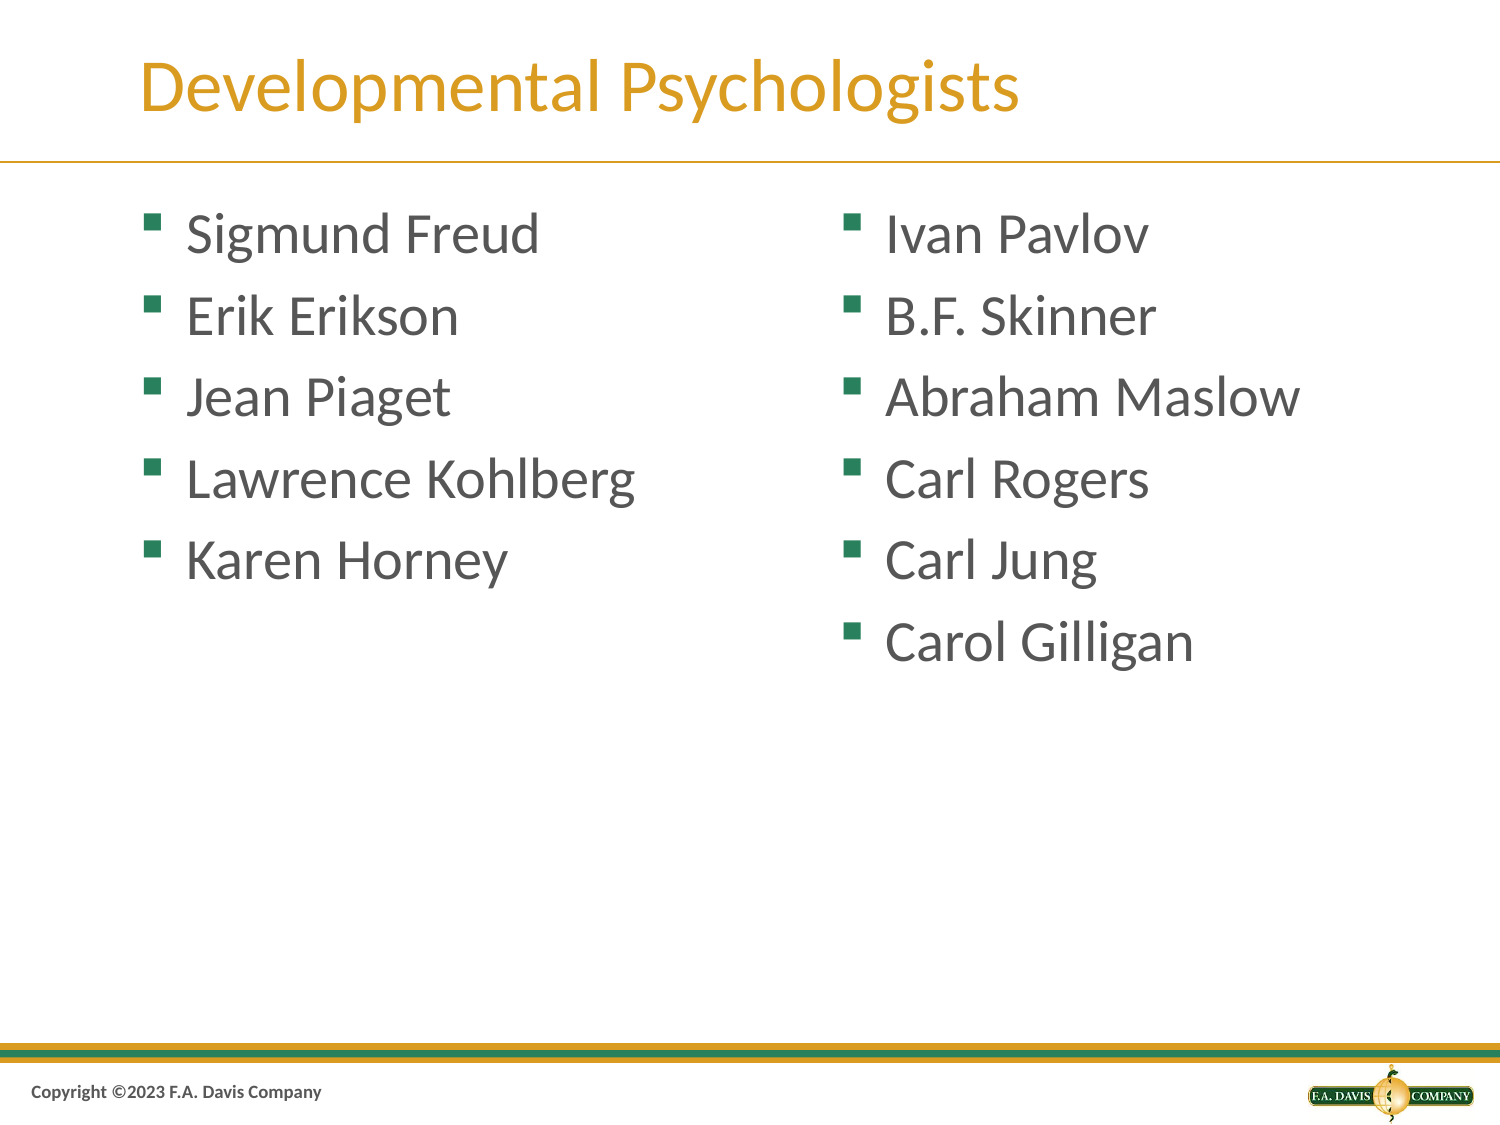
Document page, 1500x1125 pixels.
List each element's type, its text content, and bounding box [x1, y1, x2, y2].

list Sigmund Freud Erik Erikson Jean Piaget Lawrence Kohlberg Karen Horney [124, 187, 787, 930]
picture [0, 1043, 1500, 1050]
list Ivan Pavlov B.F. Skinner Abraham Maslow Carl Rogers Carl Jung Carol Gilligan [824, 187, 1487, 930]
title Developmental Psychologists [124, 38, 1475, 136]
picture [0, 1058, 1500, 1063]
picture [1308, 1064, 1474, 1124]
